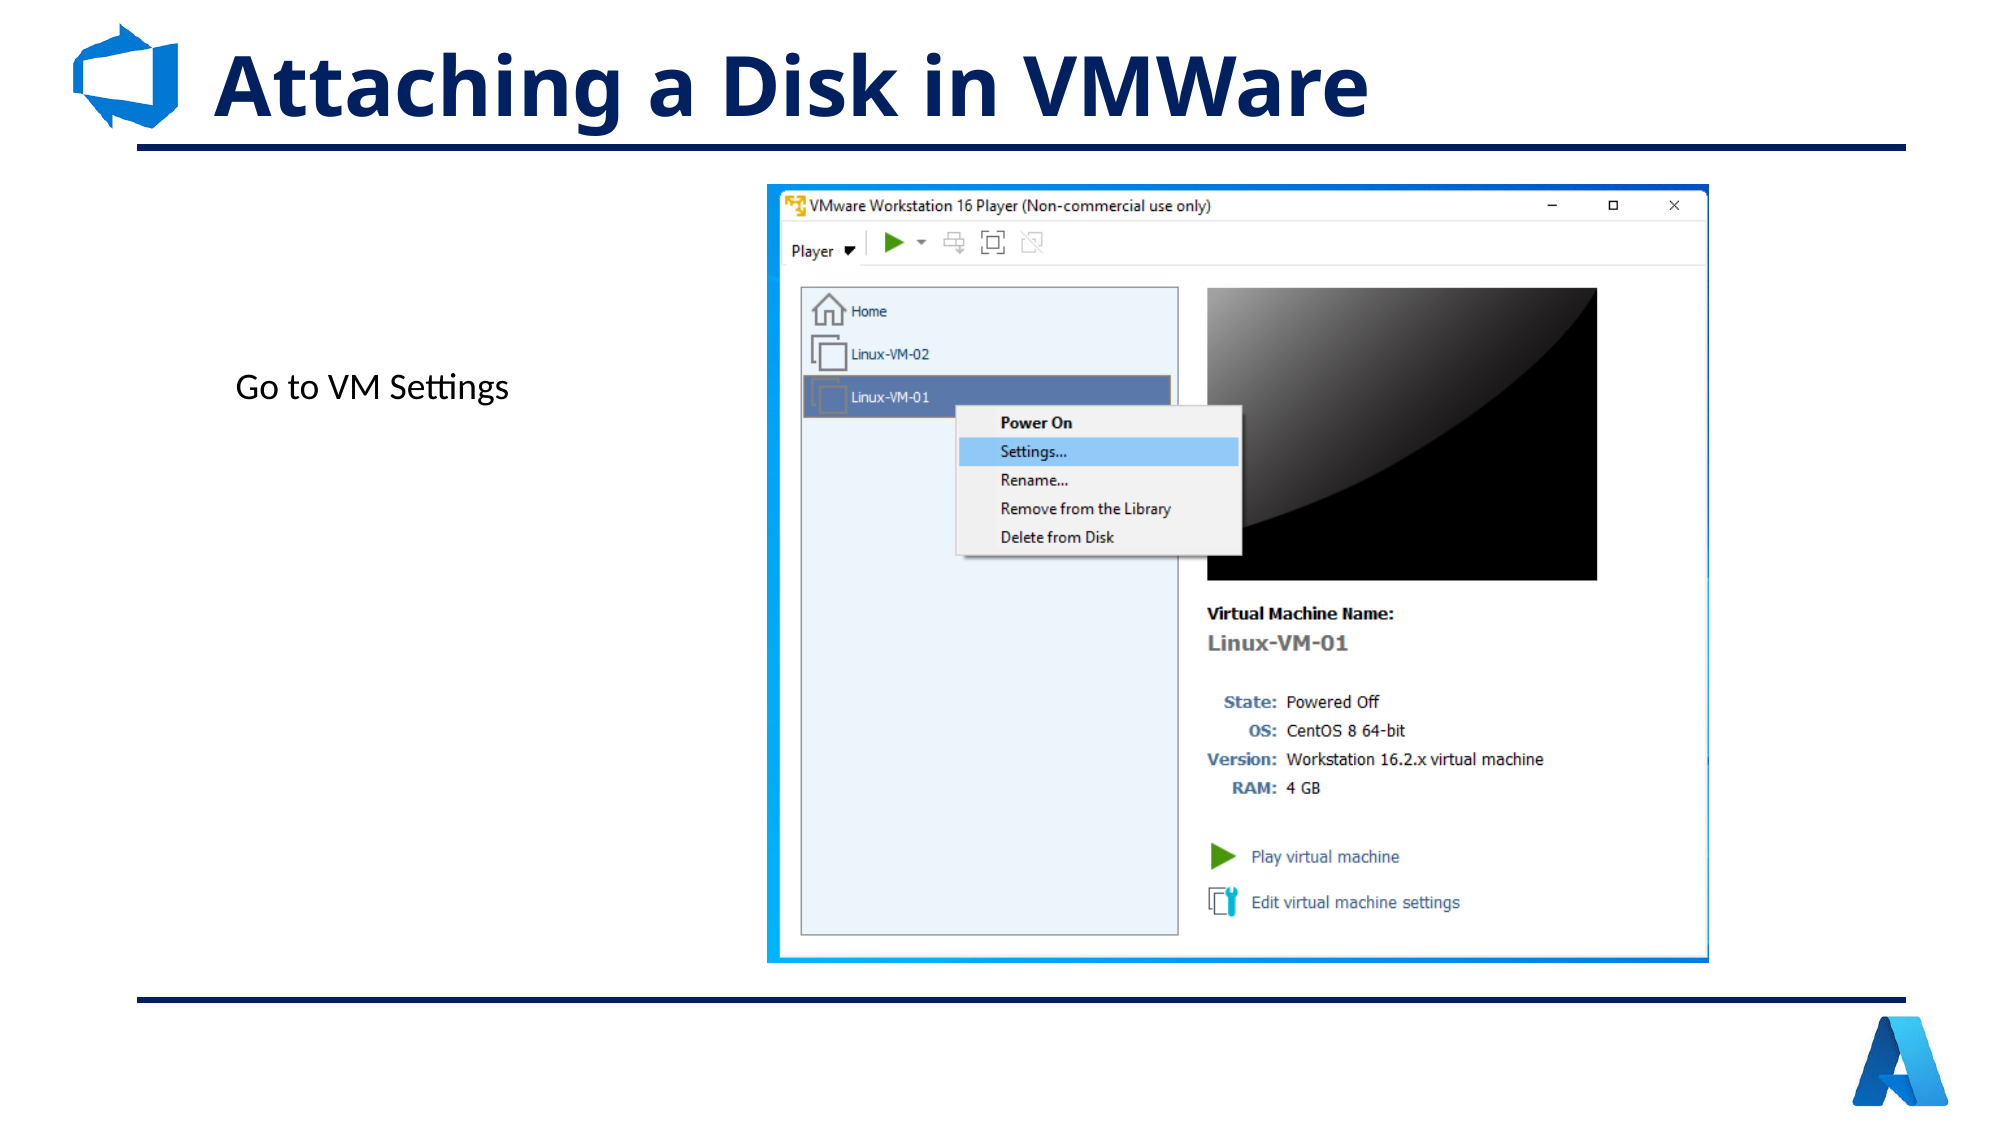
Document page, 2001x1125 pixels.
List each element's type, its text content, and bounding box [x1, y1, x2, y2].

picture [1848, 1009, 1952, 1113]
picture [767, 184, 1709, 963]
text_box Go to VM Settings [220, 354, 525, 415]
picture [64, 20, 200, 139]
title Attaching a Disk in VMWare [199, 37, 1798, 143]
